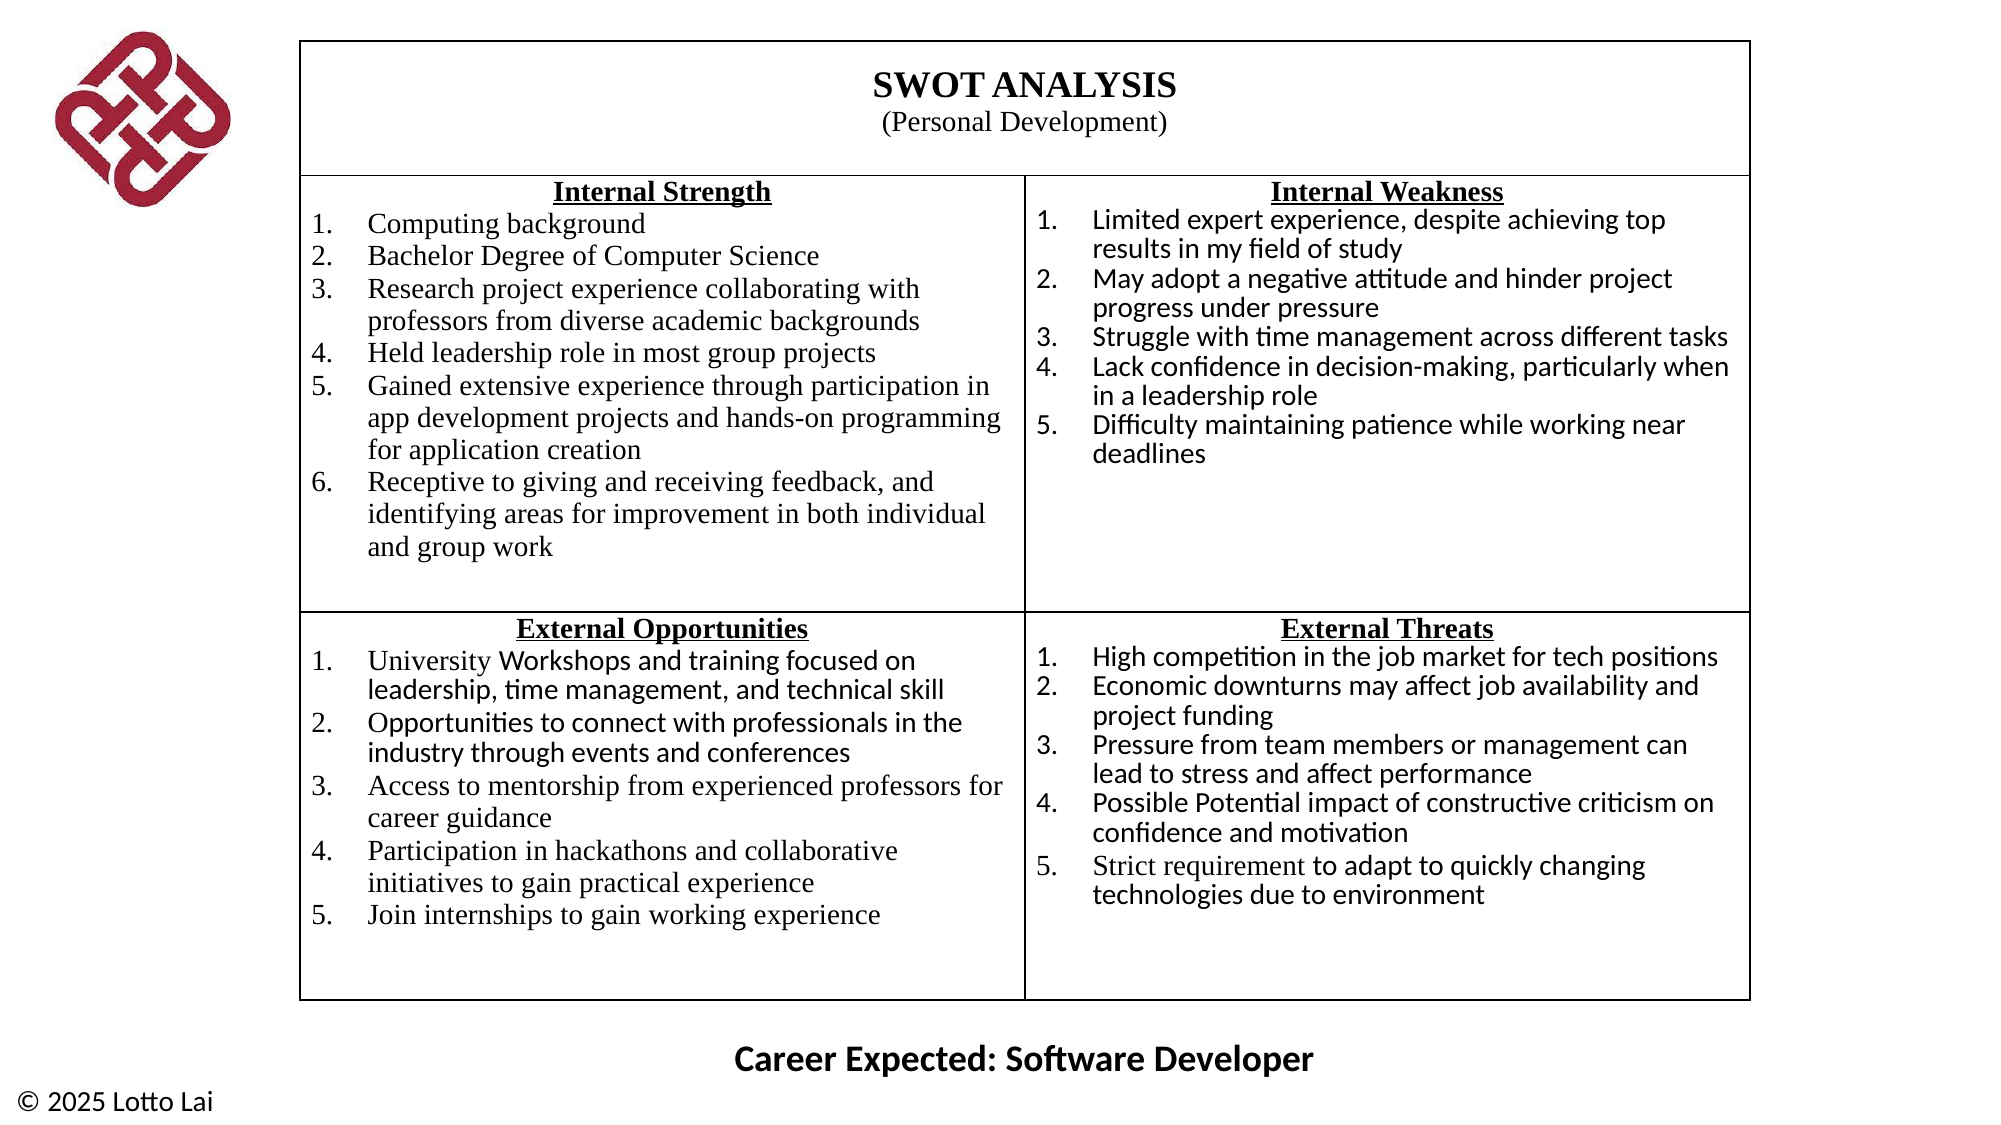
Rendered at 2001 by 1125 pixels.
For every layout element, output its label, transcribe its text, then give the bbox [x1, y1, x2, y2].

text_box Career Expected: Software Developer [719, 1026, 1331, 1087]
table_header SWOT ANALYSIS (Personal Development) [301, 42, 1749, 175]
picture [52, 29, 231, 208]
table_cell Internal Weakness Limited expert experience, despite achieving top results in my field of study May adopt a negative attitude and hinder project progress under pressure Struggle with time management across different tasks Lack confidence in decision-making, particularly when in a leadership role Difficulty maintaining patience while working near deadlines [1026, 176, 1749, 611]
table_cell Internal Strength Computing background Bachelor Degree of Computer Science Research project experience collaborating with professors from diverse academic backgrounds Held leadership role in most group projects Gained extensive experience through participation in app development projects and hands-on programming for application creation Receptive to giving and receiving feedback, and identifying areas for improvement in both individual and group work [301, 176, 1024, 611]
table_cell External Opportunities University Workshops and training focused on leadership, time management, and technical skill Opportunities to connect with professionals in the industry through events and conferences Access to mentorship from experienced professors for career guidance Participation in hackathons and collaborative initiatives to gain practical experience Join internships to gain working experience [301, 613, 1024, 999]
table_cell External Threats High competition in the job market for tech positions Economic downturns may affect job availability and project funding Pressure from team members or management can lead to stress and affect performance Possible Potential impact of constructive criticism on confidence and motivation Strict requirement to adapt to quickly changing technologies due to environment [1026, 613, 1749, 999]
